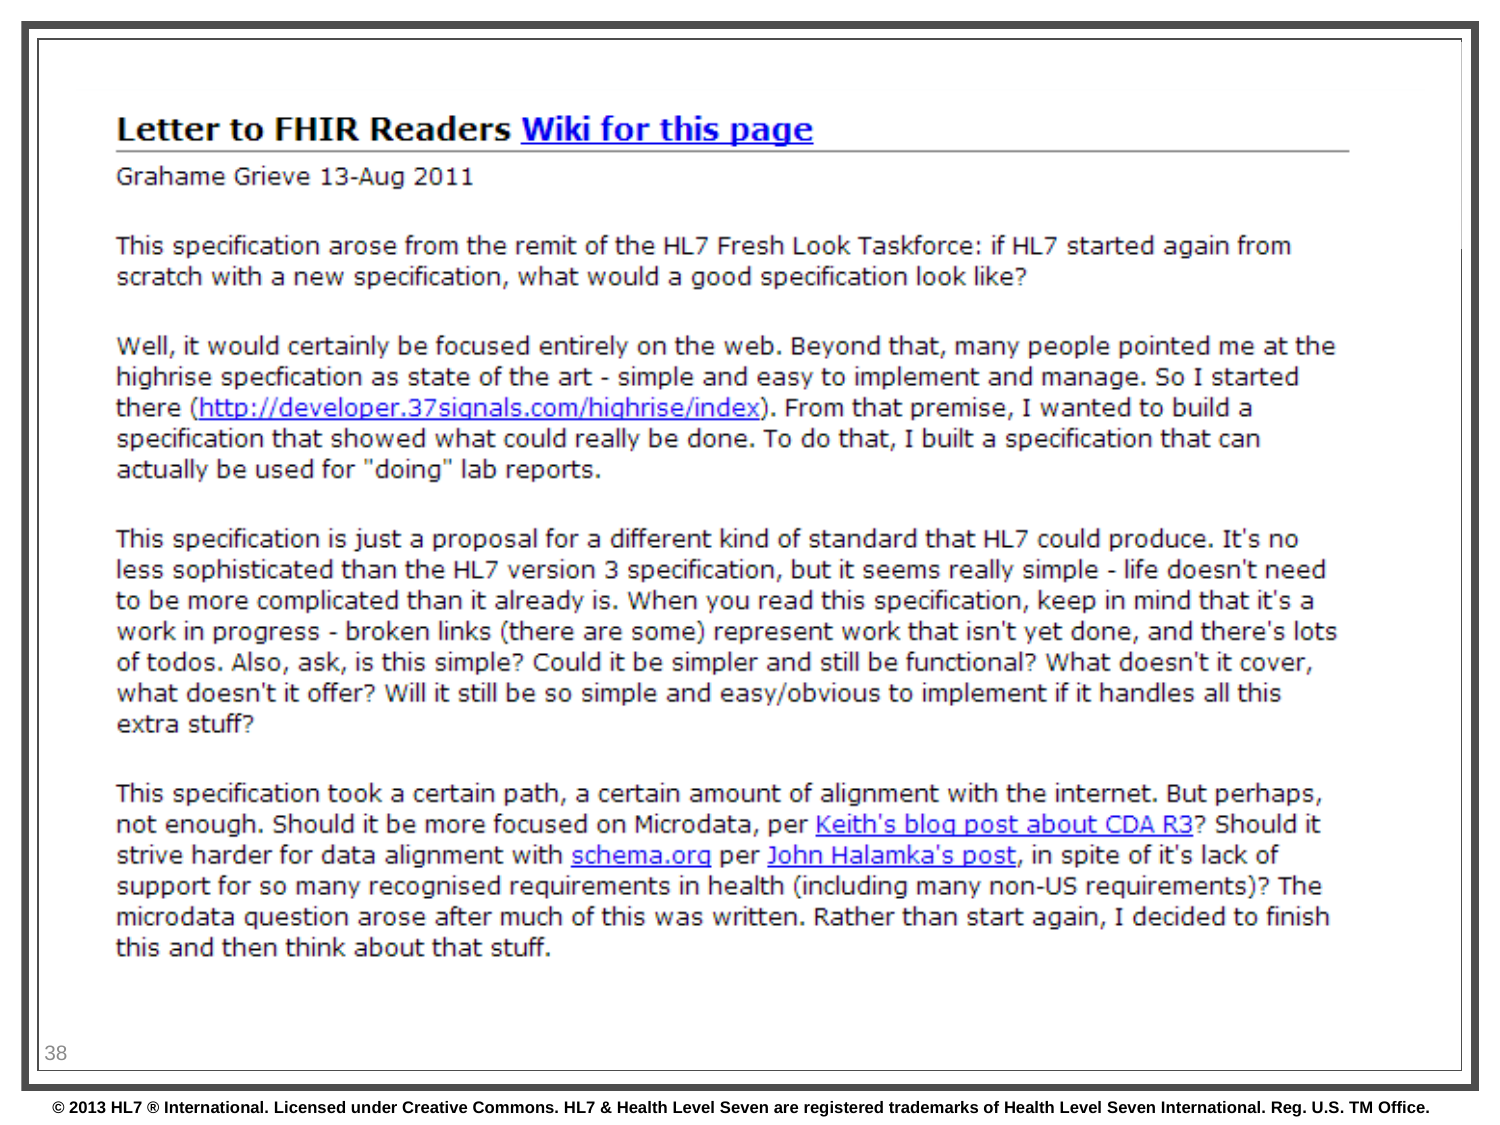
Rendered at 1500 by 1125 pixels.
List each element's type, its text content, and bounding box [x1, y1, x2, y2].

slide_number 38 [29, 1034, 148, 1071]
picture [76, 89, 1426, 977]
